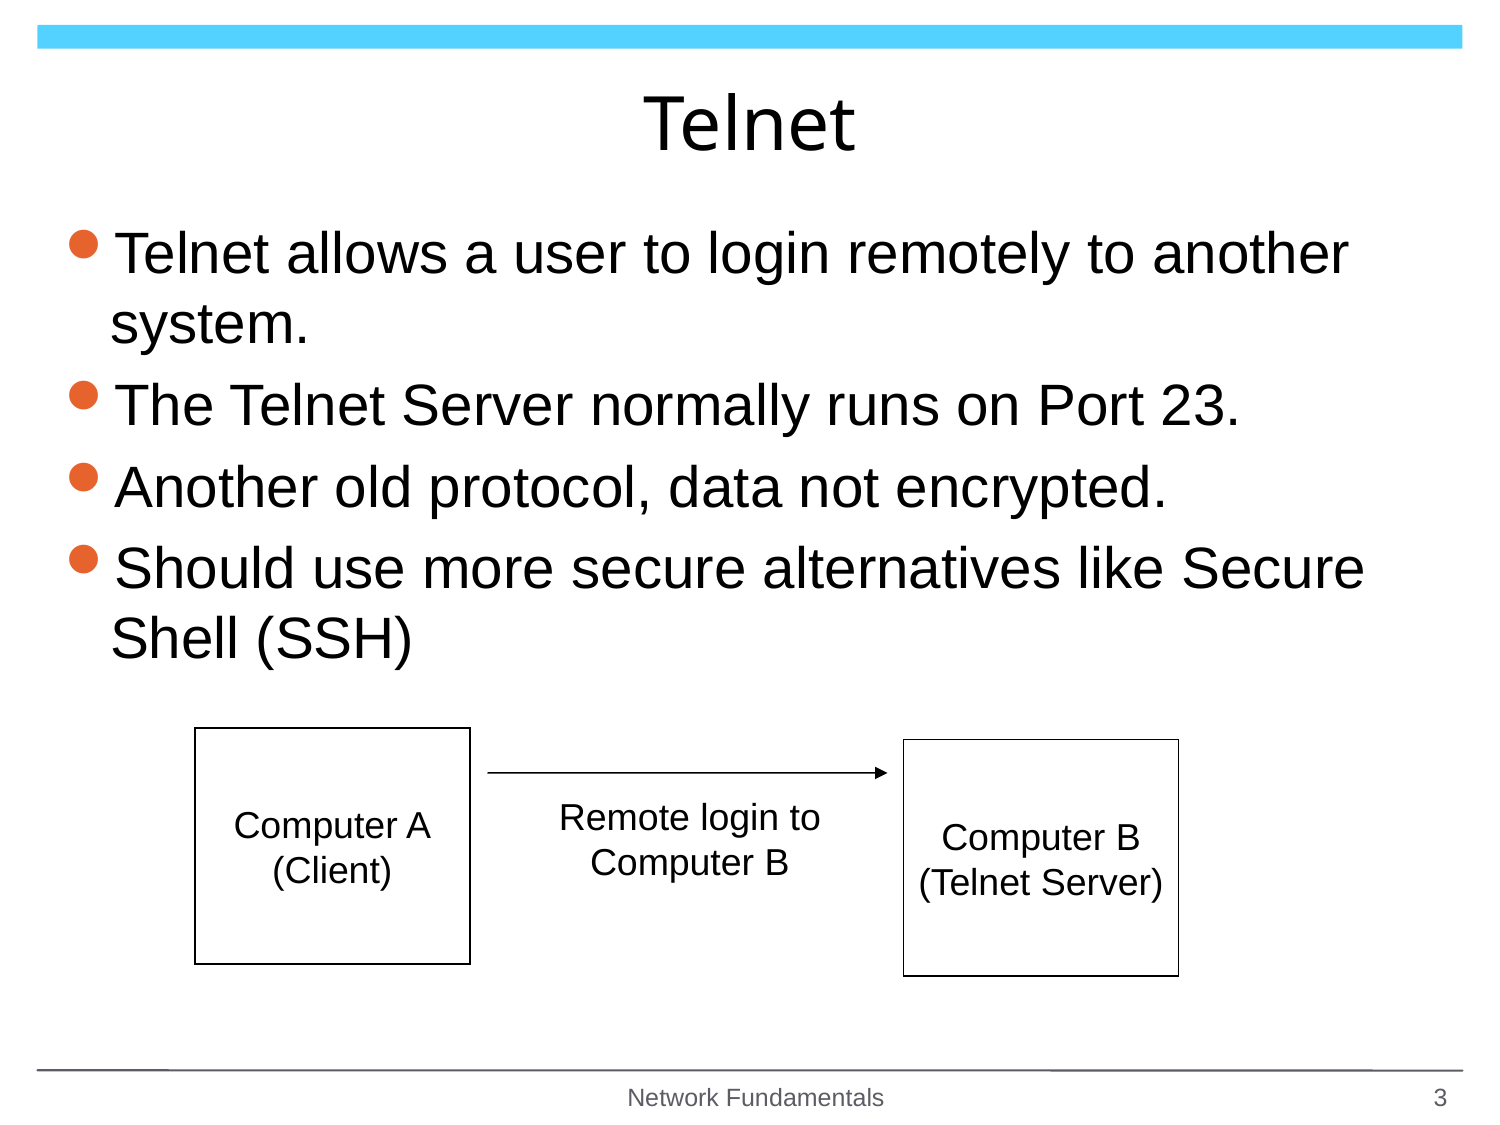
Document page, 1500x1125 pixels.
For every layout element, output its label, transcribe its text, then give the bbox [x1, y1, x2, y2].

list Telnet allows a user to login remotely to another system. The Telnet Server normally runs on Port 23. Another old protocol, data not encrypted. Should use more secure alternatives like Secure Shell (SSH) [50, 208, 1450, 1050]
text_box Remote login to Computer B [499, 785, 880, 891]
text_box Computer A (Client) [194, 727, 470, 964]
text_box Computer B (Telnet Server) [903, 739, 1179, 976]
slide_number 3 [1112, 1069, 1463, 1123]
title Telnet [50, 45, 1450, 197]
text_box [487, 766, 888, 780]
footer Network Fundamentals [474, 1069, 1038, 1123]
